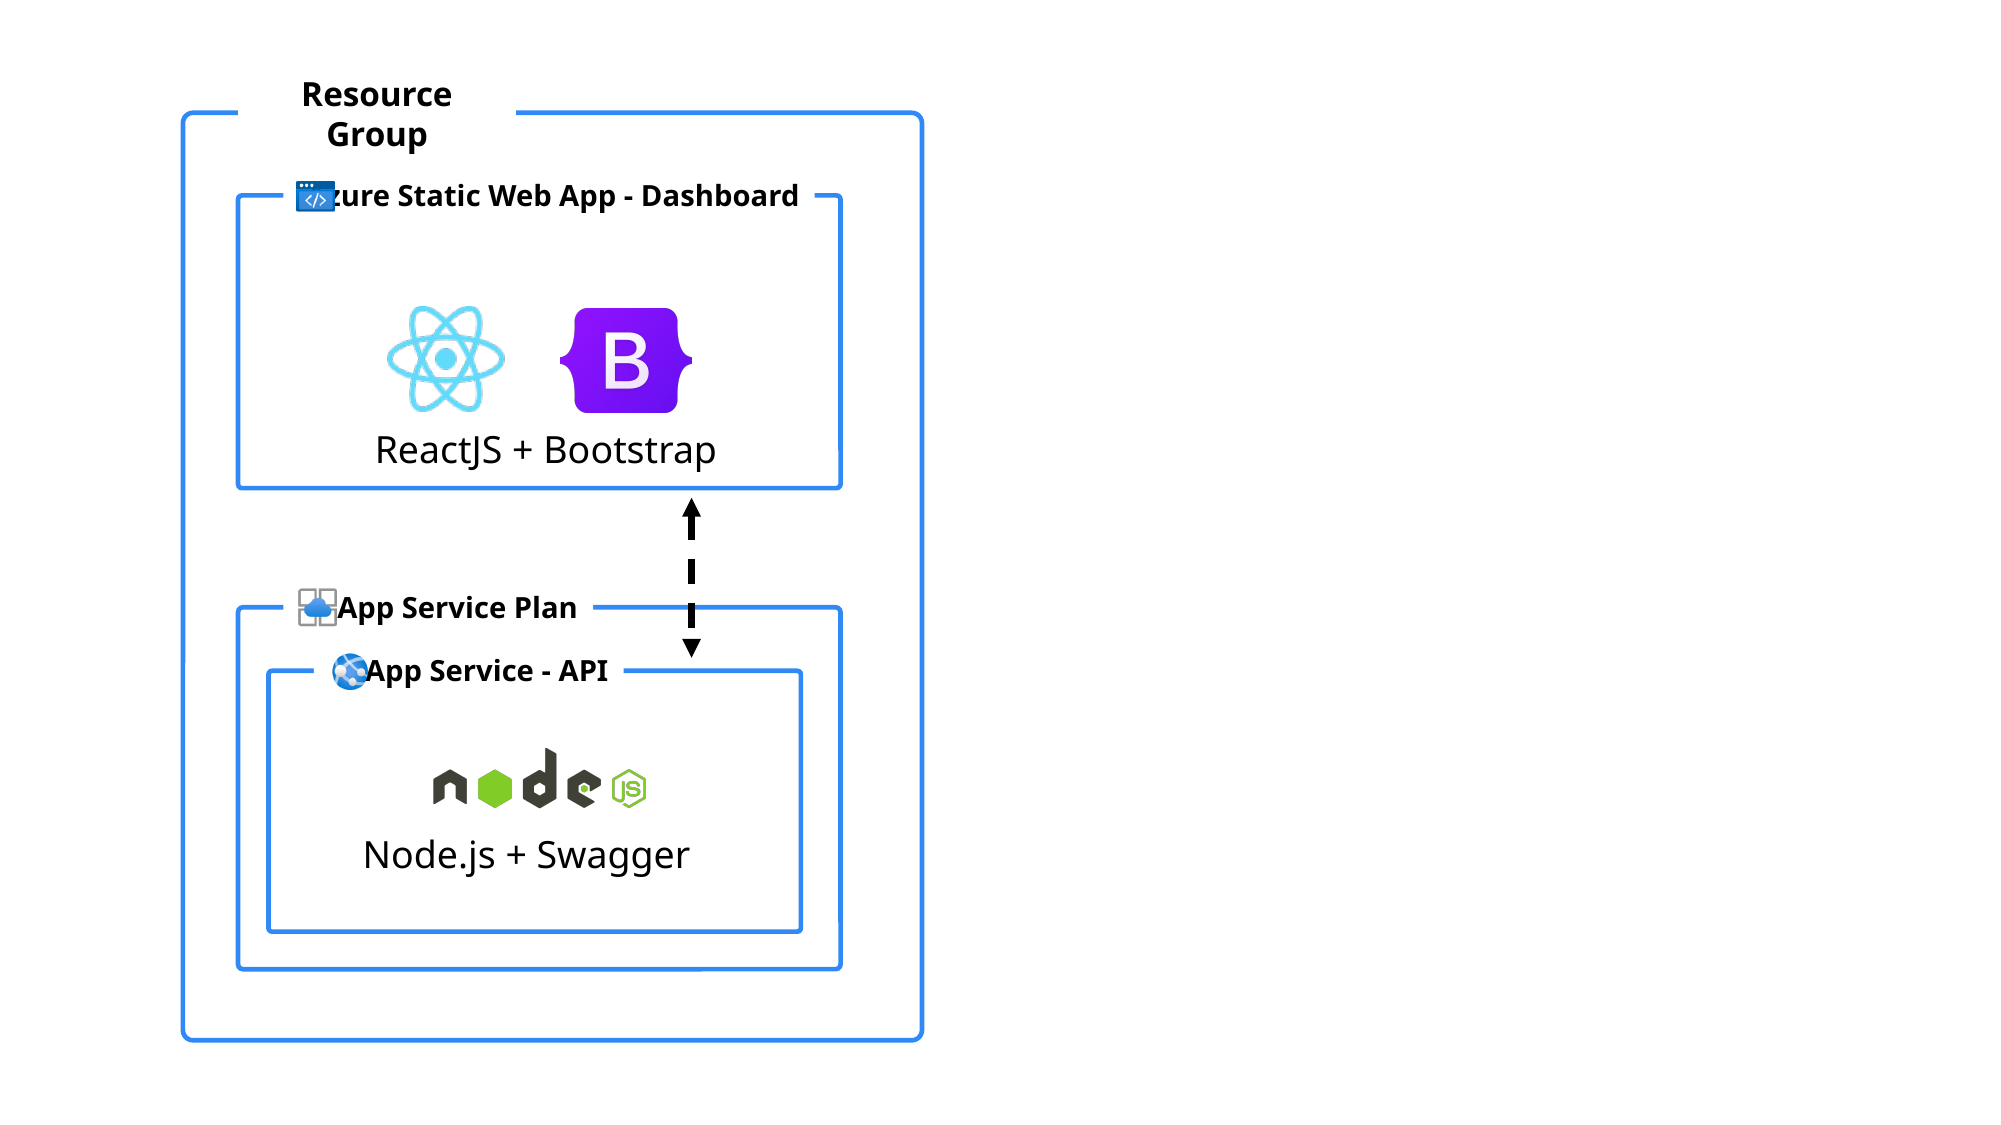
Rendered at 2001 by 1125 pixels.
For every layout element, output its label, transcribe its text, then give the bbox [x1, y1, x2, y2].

picture [330, 652, 370, 691]
text_box Azure Static Web App - Dashboard [282, 162, 816, 227]
text_box [236, 193, 843, 490]
picture [559, 307, 693, 414]
picture [296, 176, 335, 216]
text_box ReactJS + Bootstrap [360, 418, 732, 478]
text_box App Service Plan [282, 574, 595, 639]
text_box [266, 669, 803, 934]
picture [432, 671, 647, 885]
text_box Node.js + Swagger [347, 823, 432, 884]
text_box App Service - API [312, 638, 625, 703]
text_box Resource Group [236, 80, 518, 145]
picture [296, 586, 339, 629]
text_box [181, 111, 924, 1042]
picture [385, 306, 506, 413]
text_box [236, 605, 843, 971]
text_box Node.js + Swagger [647, 823, 706, 884]
